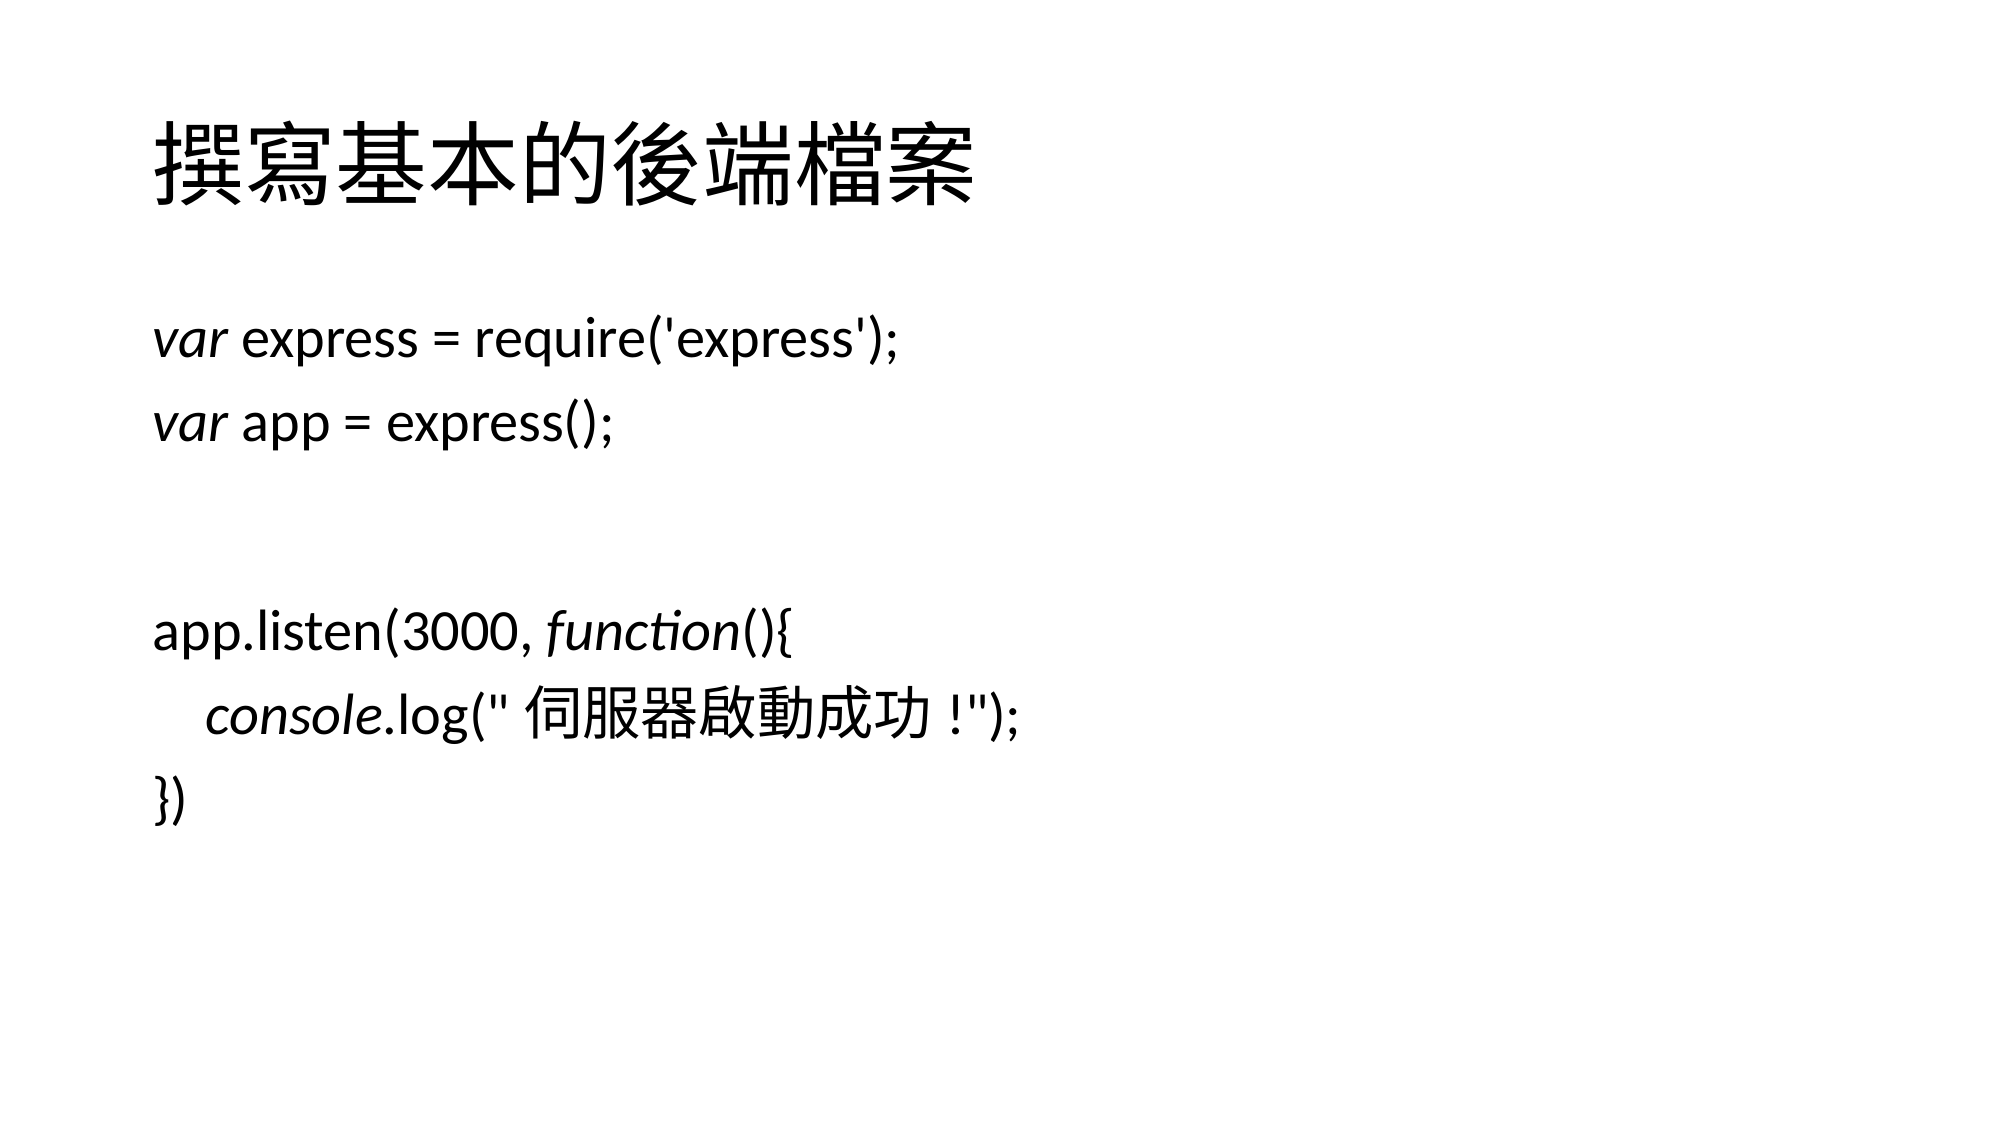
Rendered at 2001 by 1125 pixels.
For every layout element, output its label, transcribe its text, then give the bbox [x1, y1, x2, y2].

title 撰寫基本的後端檔案 [137, 59, 1863, 278]
list var express = require('express'); var app = express(); app.listen(3000, function(){ console.log("伺服器啟動成功!"); }) [137, 299, 1863, 1014]
